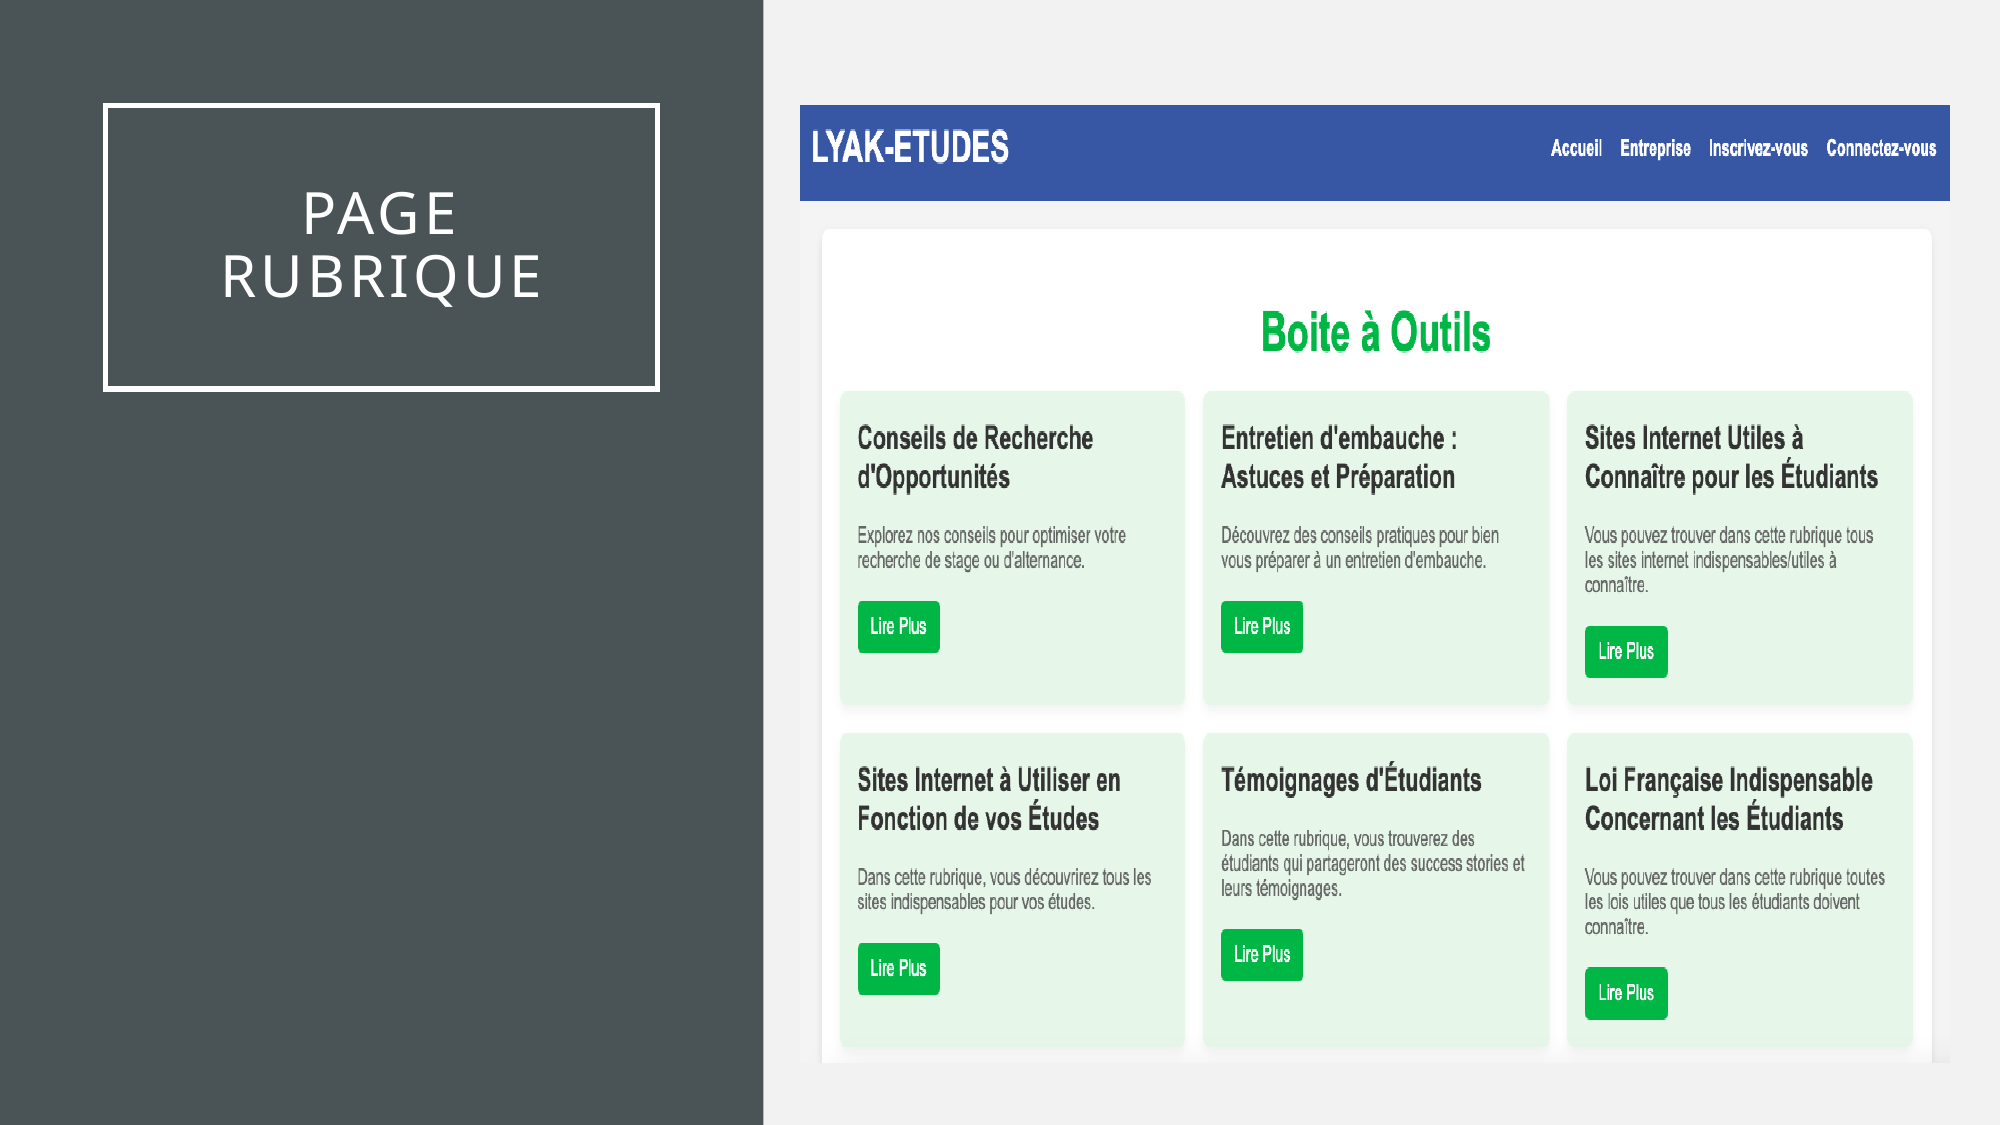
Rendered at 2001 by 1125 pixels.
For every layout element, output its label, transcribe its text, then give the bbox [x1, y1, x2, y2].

text_box [0, 0, 764, 1125]
picture [799, 105, 1950, 1064]
title Page RuBRIQUE [103, 103, 660, 392]
text_box [764, 0, 2000, 1125]
